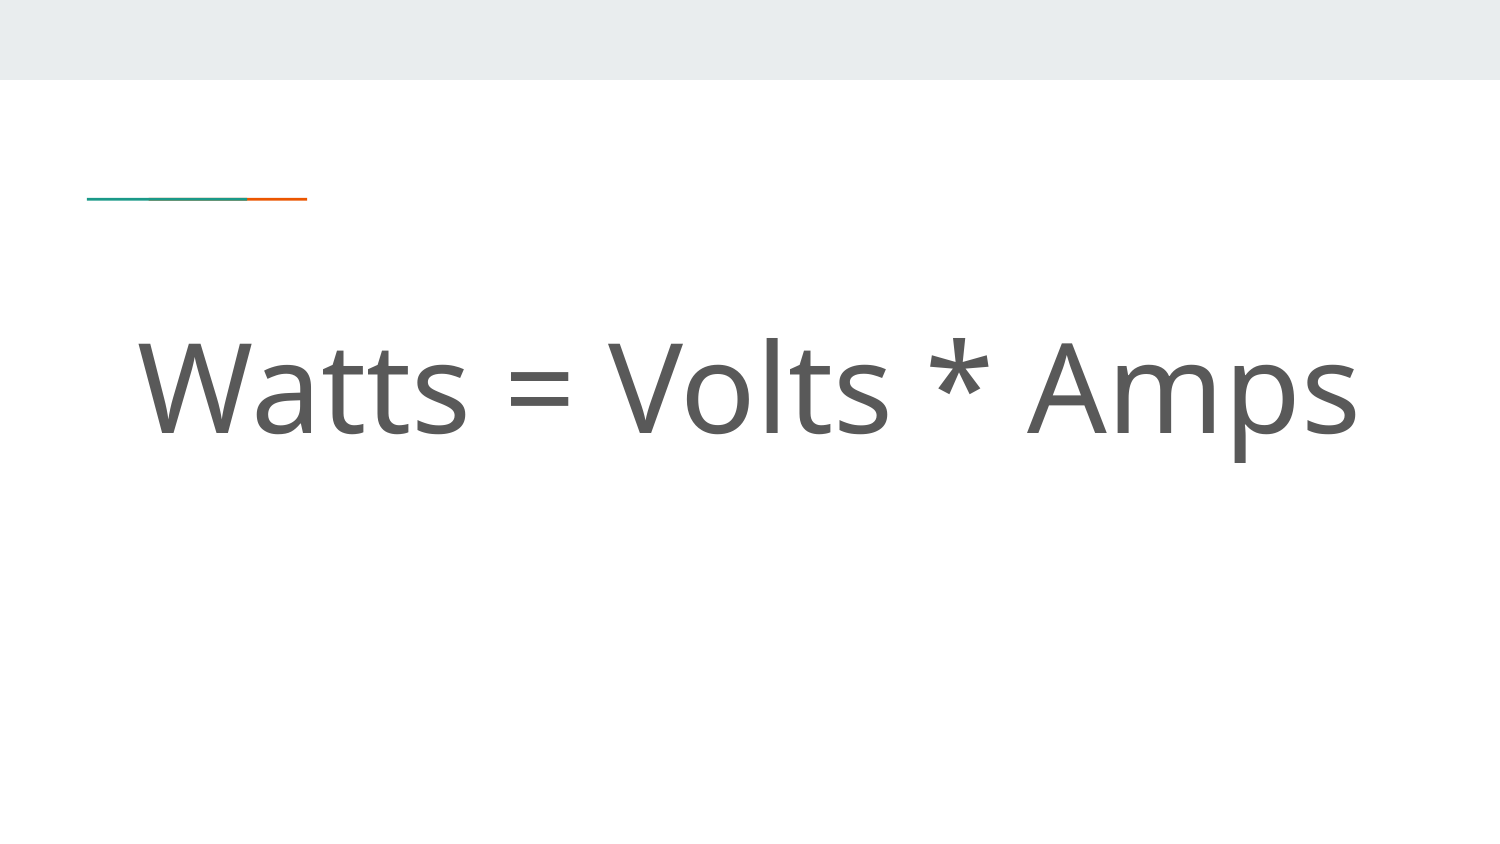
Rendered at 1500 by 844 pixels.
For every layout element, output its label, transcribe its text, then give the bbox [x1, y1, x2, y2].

list Watts = Volts * Amps [75, 134, 1425, 746]
